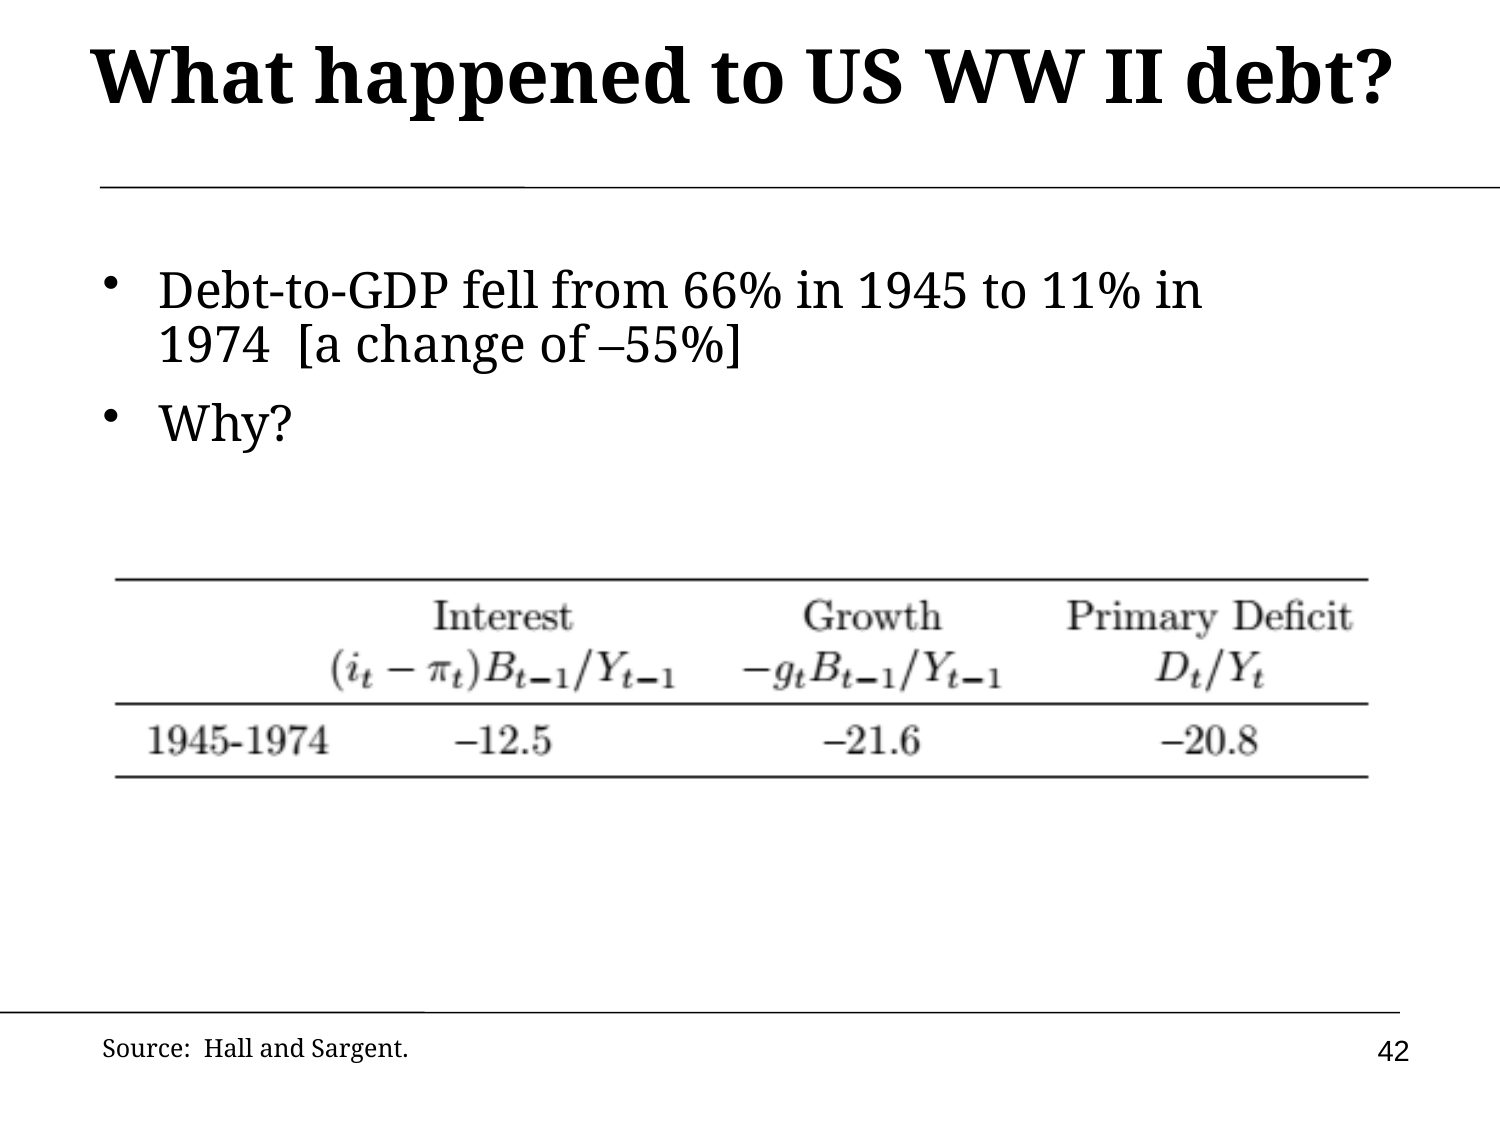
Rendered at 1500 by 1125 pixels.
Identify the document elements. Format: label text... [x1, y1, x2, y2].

list Debt-to-GDP fell from 66% in 1945 to 11% in 1974 [a change of –55%] Why? [87, 257, 1288, 451]
slide_number 42 [1074, 1024, 1426, 1103]
picture [93, 566, 1426, 813]
title What happened to US WW II debt? [74, 49, 1426, 188]
text_box Source: Hall and Sargent. [87, 1025, 588, 1070]
